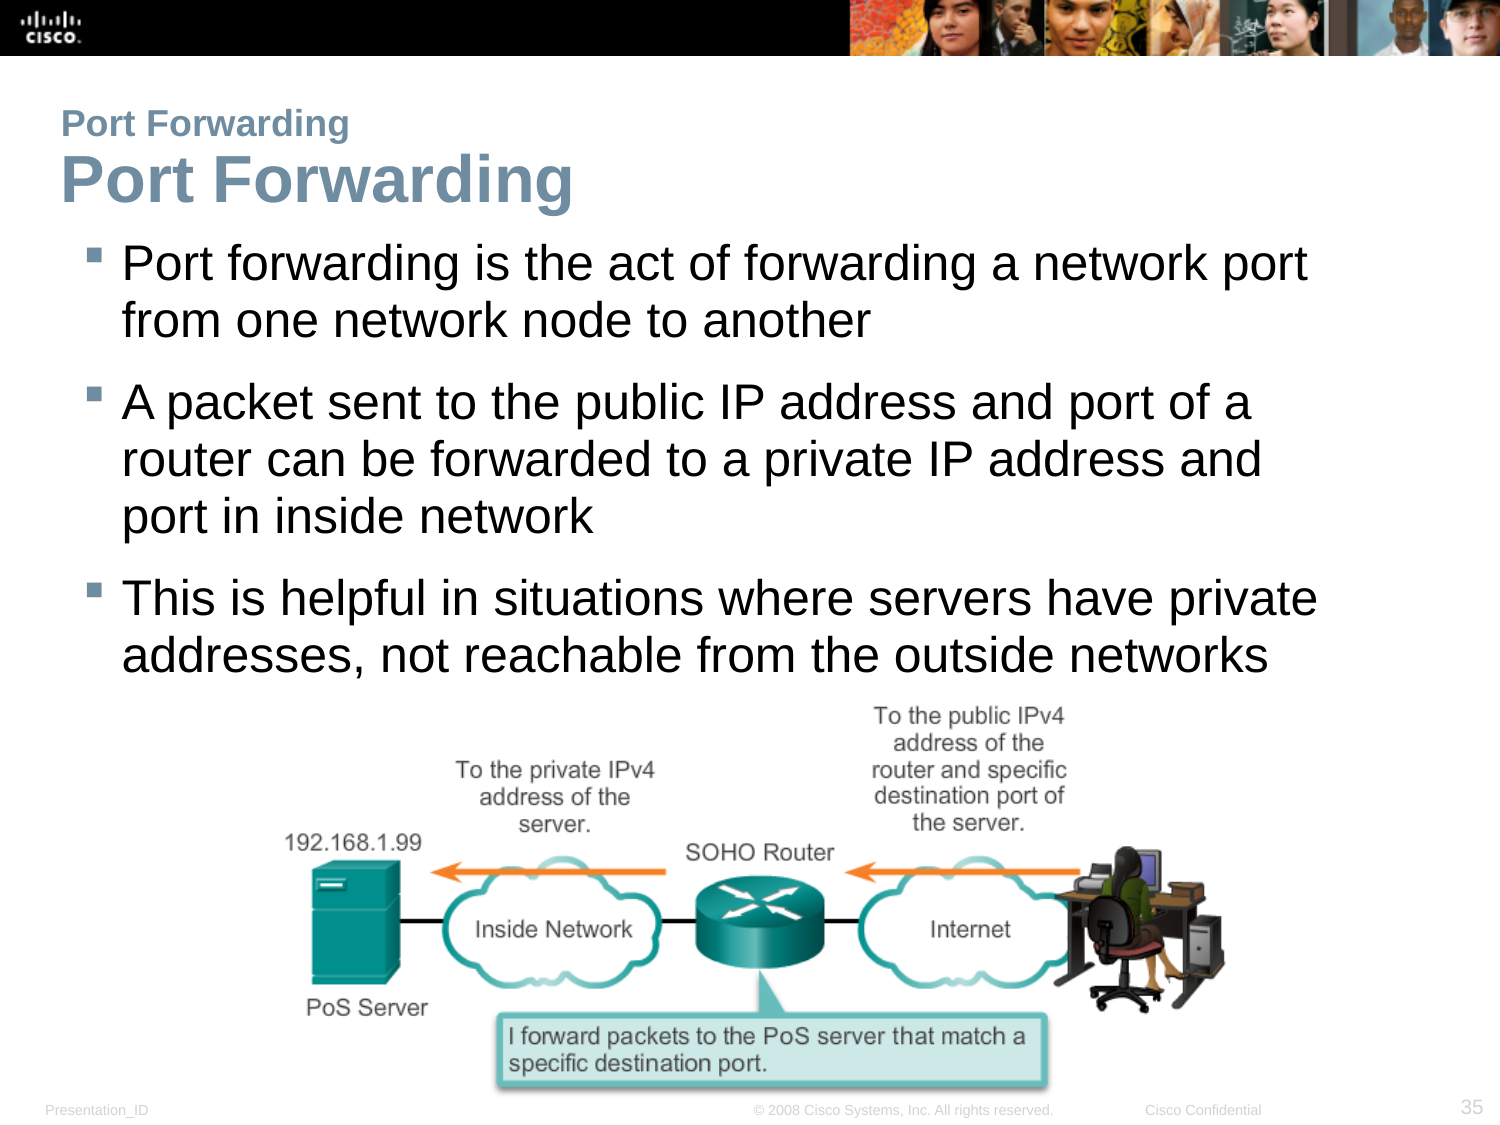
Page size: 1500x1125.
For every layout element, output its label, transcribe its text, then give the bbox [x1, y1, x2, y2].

picture [0, 0, 1500, 56]
list Port forwarding is the act of forwarding a network port from one network node to another A packet sent to the public IP address and port of a router can be forwarded to a private IP address and port in inside network This is helpful in situations where servers have private addresses, not reachable from the outside networks [69, 227, 1375, 965]
title Port Forwarding Port Forwarding [47, 85, 1384, 224]
picture [270, 696, 1230, 1100]
